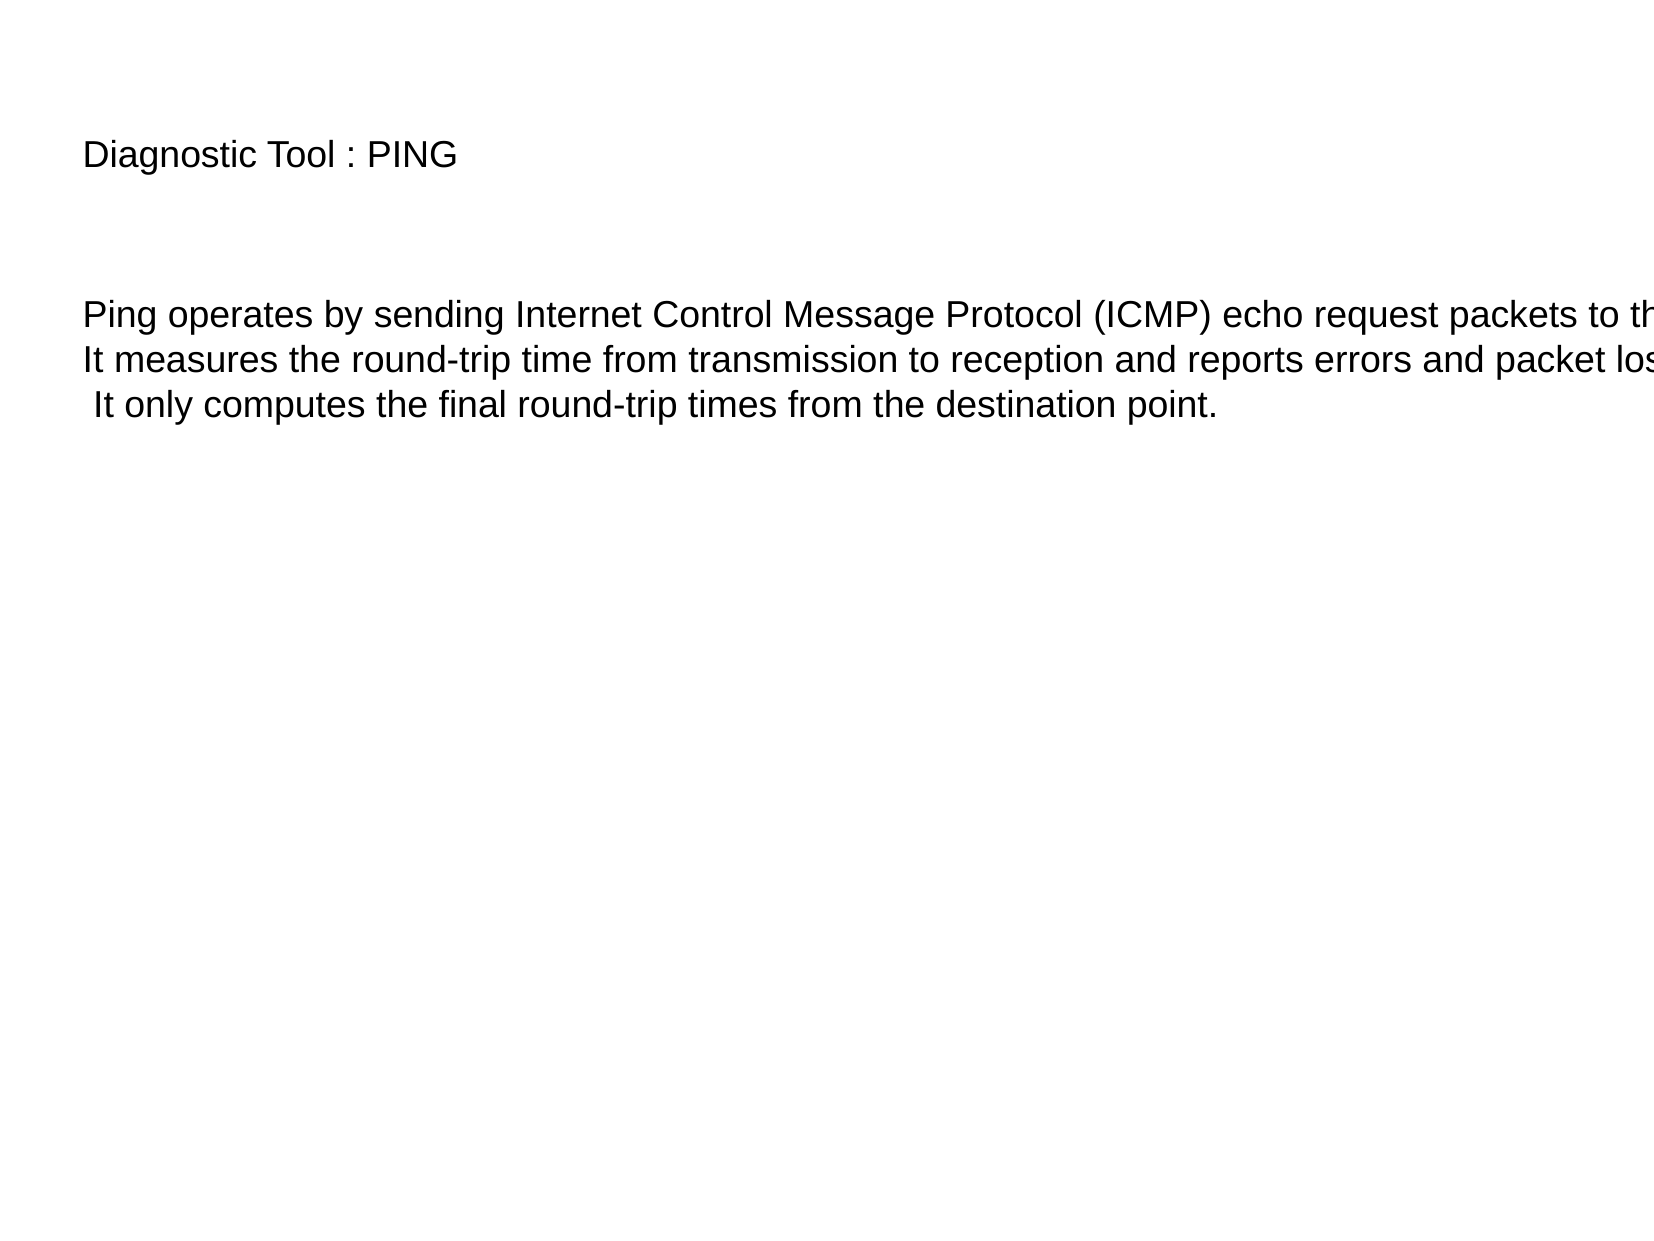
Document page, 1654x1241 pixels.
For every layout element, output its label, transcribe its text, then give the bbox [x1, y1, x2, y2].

text_box Ping operates by sending Internet Control Message Protocol (ICMP) echo request packets to the target host and waiting for an ICMP echo reply. It measures the round-trip time from transmission to reception and reports errors and packet loss. It only computes the final round-trip times from the destination point. [82, 290, 1571, 1010]
text_box Diagnostic Tool : PING [82, 49, 1571, 257]
